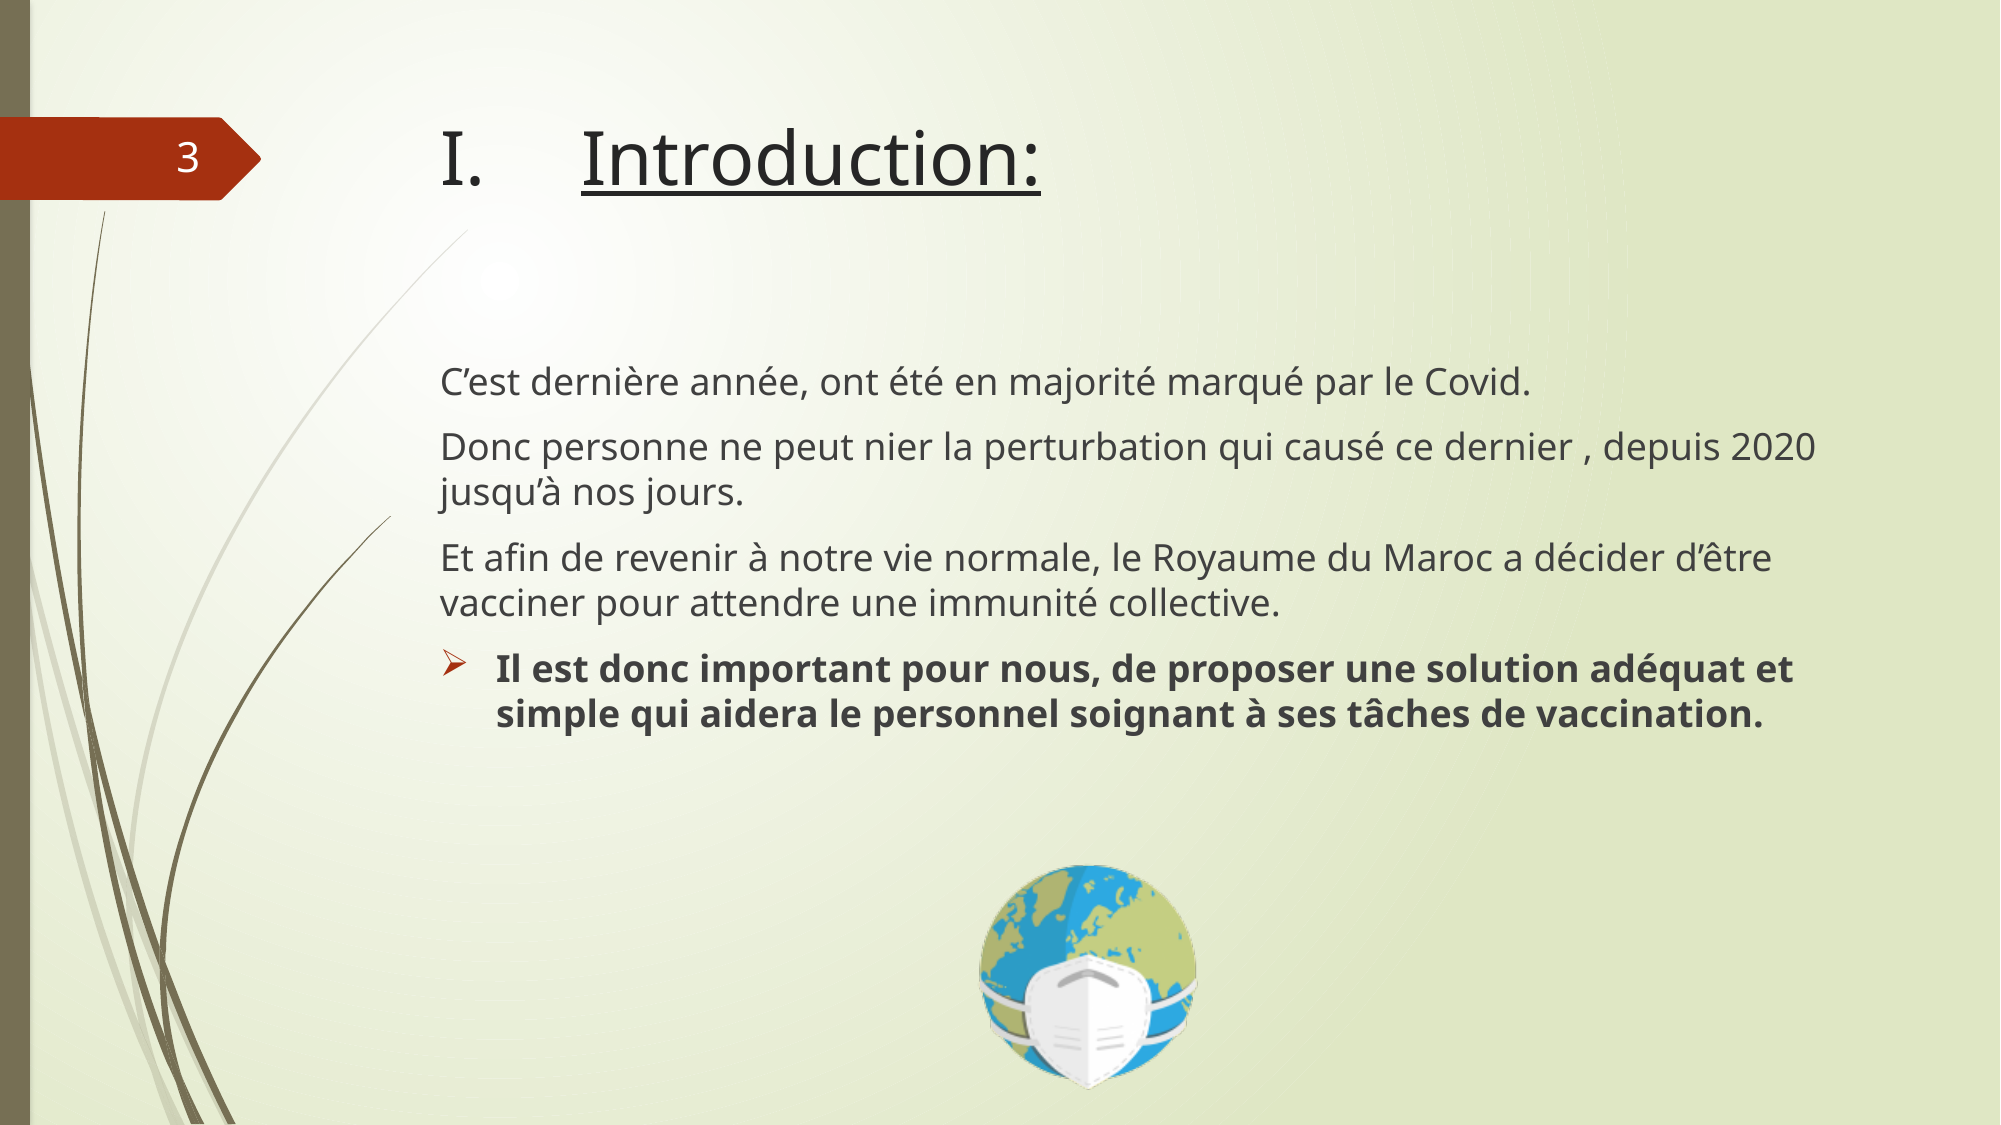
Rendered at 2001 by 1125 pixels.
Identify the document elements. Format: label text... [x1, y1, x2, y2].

slide_number 3 [87, 129, 216, 190]
list C’est dernière année, ont été en majorité marqué par le Covid. Donc personne ne peut nier la perturbation qui causé ce dernier , depuis 2020 jusqu’à nos jours. Et afin de revenir à notre vie normale, le Royaume du Maroc a décider d’être vacciner pour attendre une immunité collective. Il est donc important pour nous, de proposer une solution adéquat et simple qui aidera le personnel soignant à ses tâches de vaccination. [424, 350, 1888, 937]
title Introduction: [425, 102, 1888, 313]
picture [853, 739, 1323, 1125]
